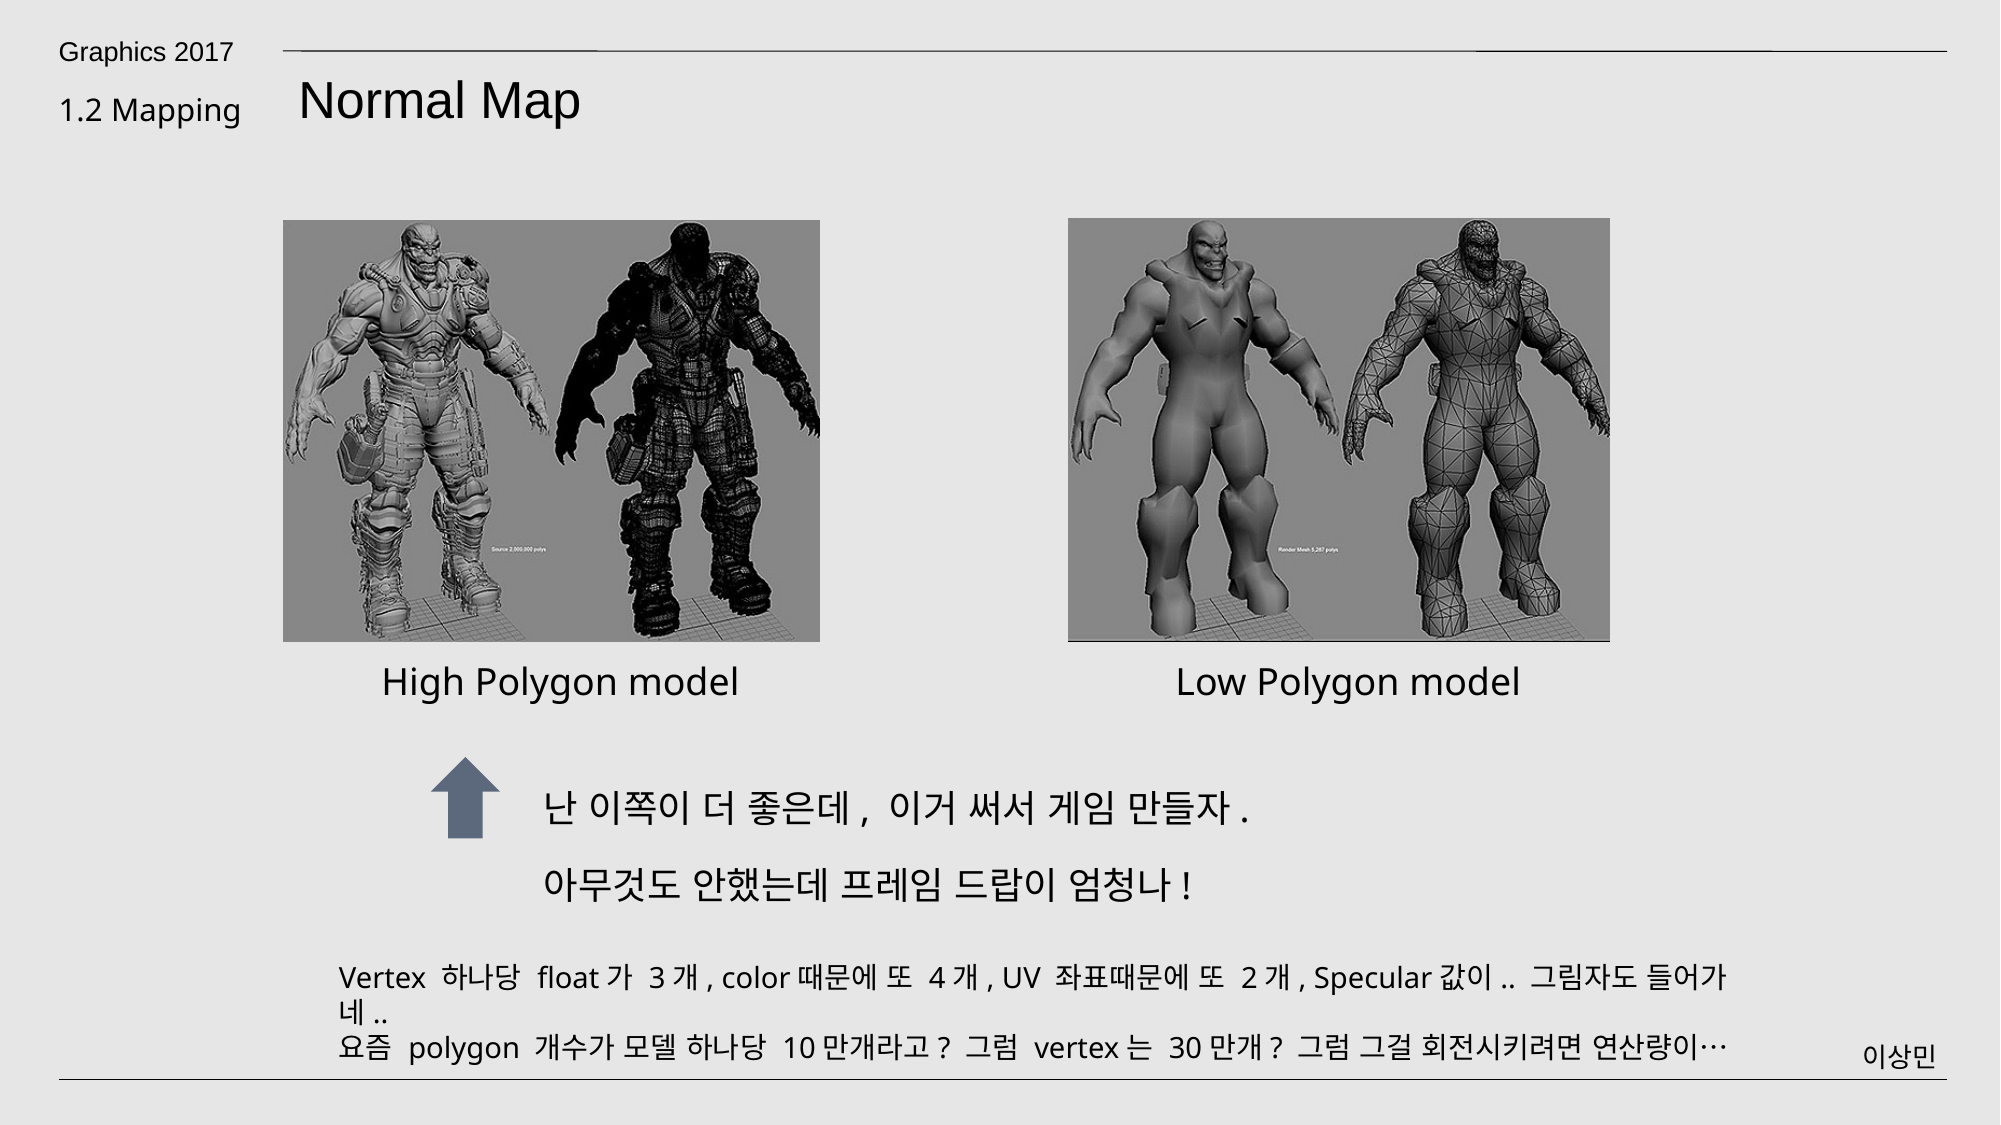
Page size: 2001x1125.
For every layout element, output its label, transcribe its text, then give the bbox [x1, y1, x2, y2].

text_box High Polygon model [366, 650, 773, 710]
text_box 아무것도 안했는데 프레임 드랍이 엄청나! [529, 854, 1388, 915]
text_box Normal Map [283, 59, 959, 137]
text_box Graphics 2017 [43, 27, 283, 75]
text_box Low Polygon model [1160, 650, 1567, 710]
picture [1068, 218, 1610, 642]
text_box 1.2 Mapping [43, 82, 283, 135]
text_box 난 이쪽이 더 좋은데, 이거 써서 게임 만들자. [528, 778, 1447, 838]
text_box 이상민 [1847, 1033, 1960, 1081]
text_box Vertex 하나당 float가 3개, color때문에 또 4개, UV 좌표때문에 또 2개, Specular값이.. 그림자도 들어가네.. 요즘 polygon 개수가 모델 하나당 10만개라고? 그럼 vertex는 30만개? 그럼 그걸 회전시키려면 연산량이… [324, 952, 1775, 1072]
picture [283, 220, 820, 642]
text_box [428, 755, 503, 840]
